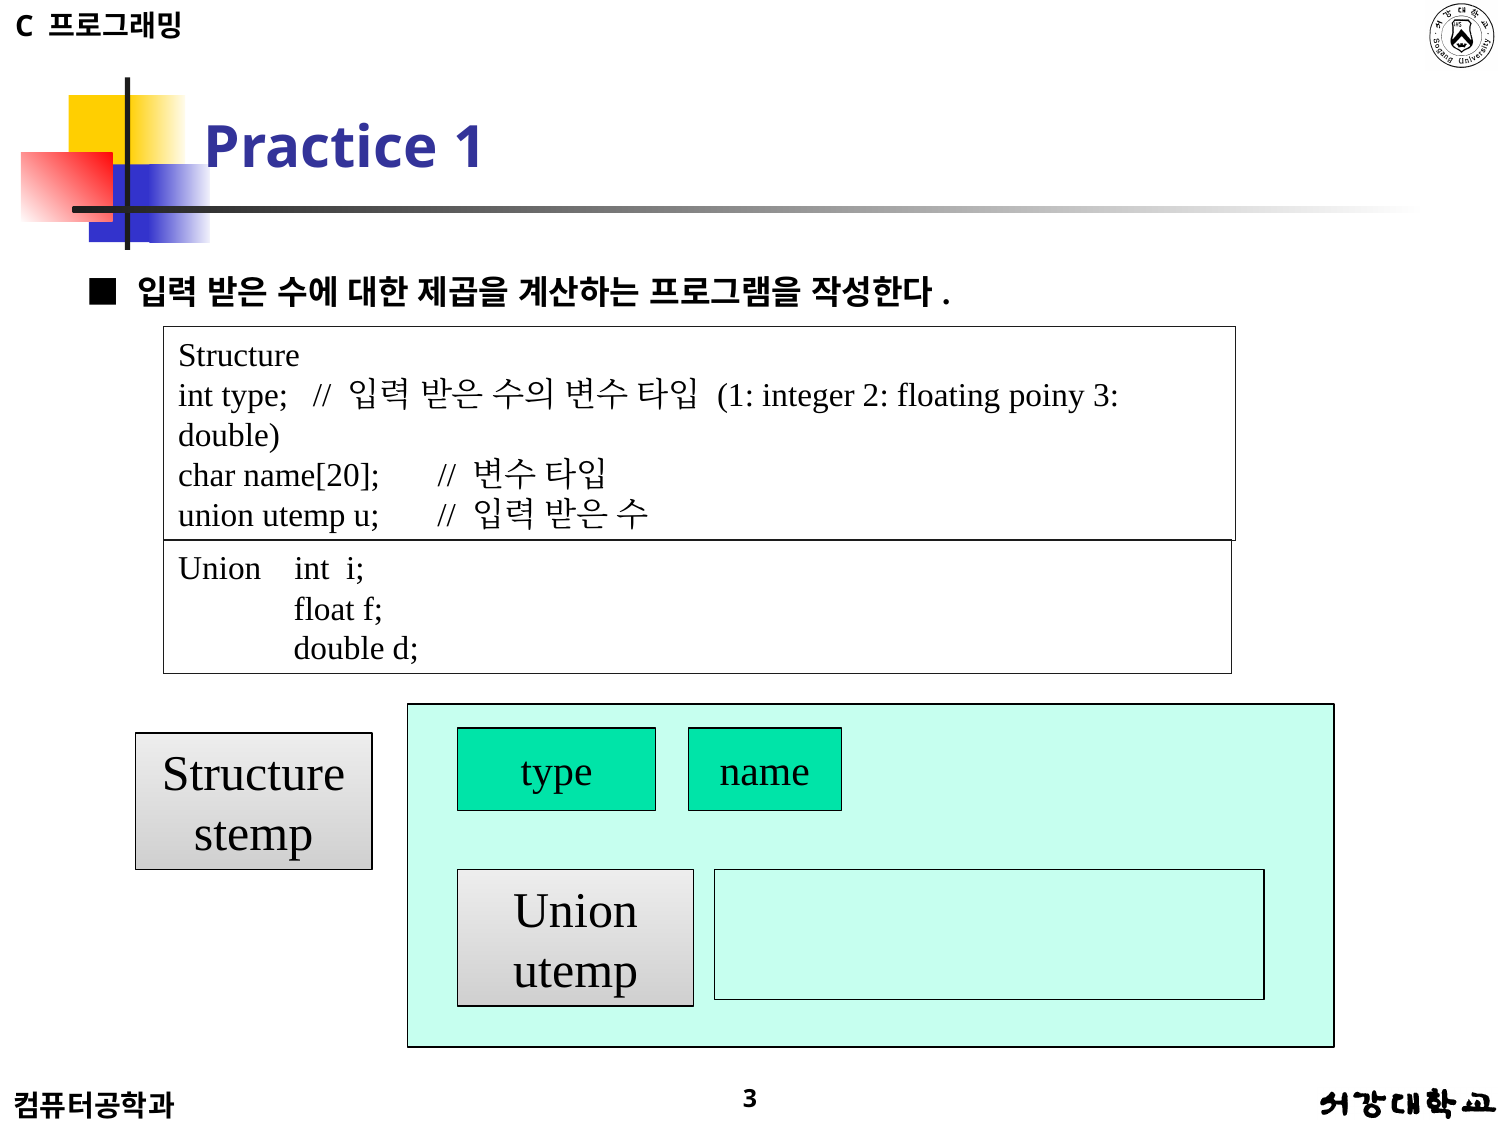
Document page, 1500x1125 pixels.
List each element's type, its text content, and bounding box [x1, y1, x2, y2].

picture [1425, 0, 1498, 71]
picture [1317, 1087, 1498, 1120]
text_box Union int i; float f; double d; [163, 539, 1232, 674]
title Practice 1 [188, 101, 1438, 188]
slide_number 3 [680, 1080, 819, 1118]
list ■ 입력 받은 수에 대한 제곱을 계산하는 프로그램을 작성한다. [71, 255, 1435, 1044]
text_box Structure int type; // 입력 받은 수의 변수 타입 (1: integer 2: floating poiny 3: double) char name[20]; // 변수 타입 union utemp u; // 입력 받은 수 [163, 326, 1236, 541]
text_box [135, 703, 1335, 1048]
